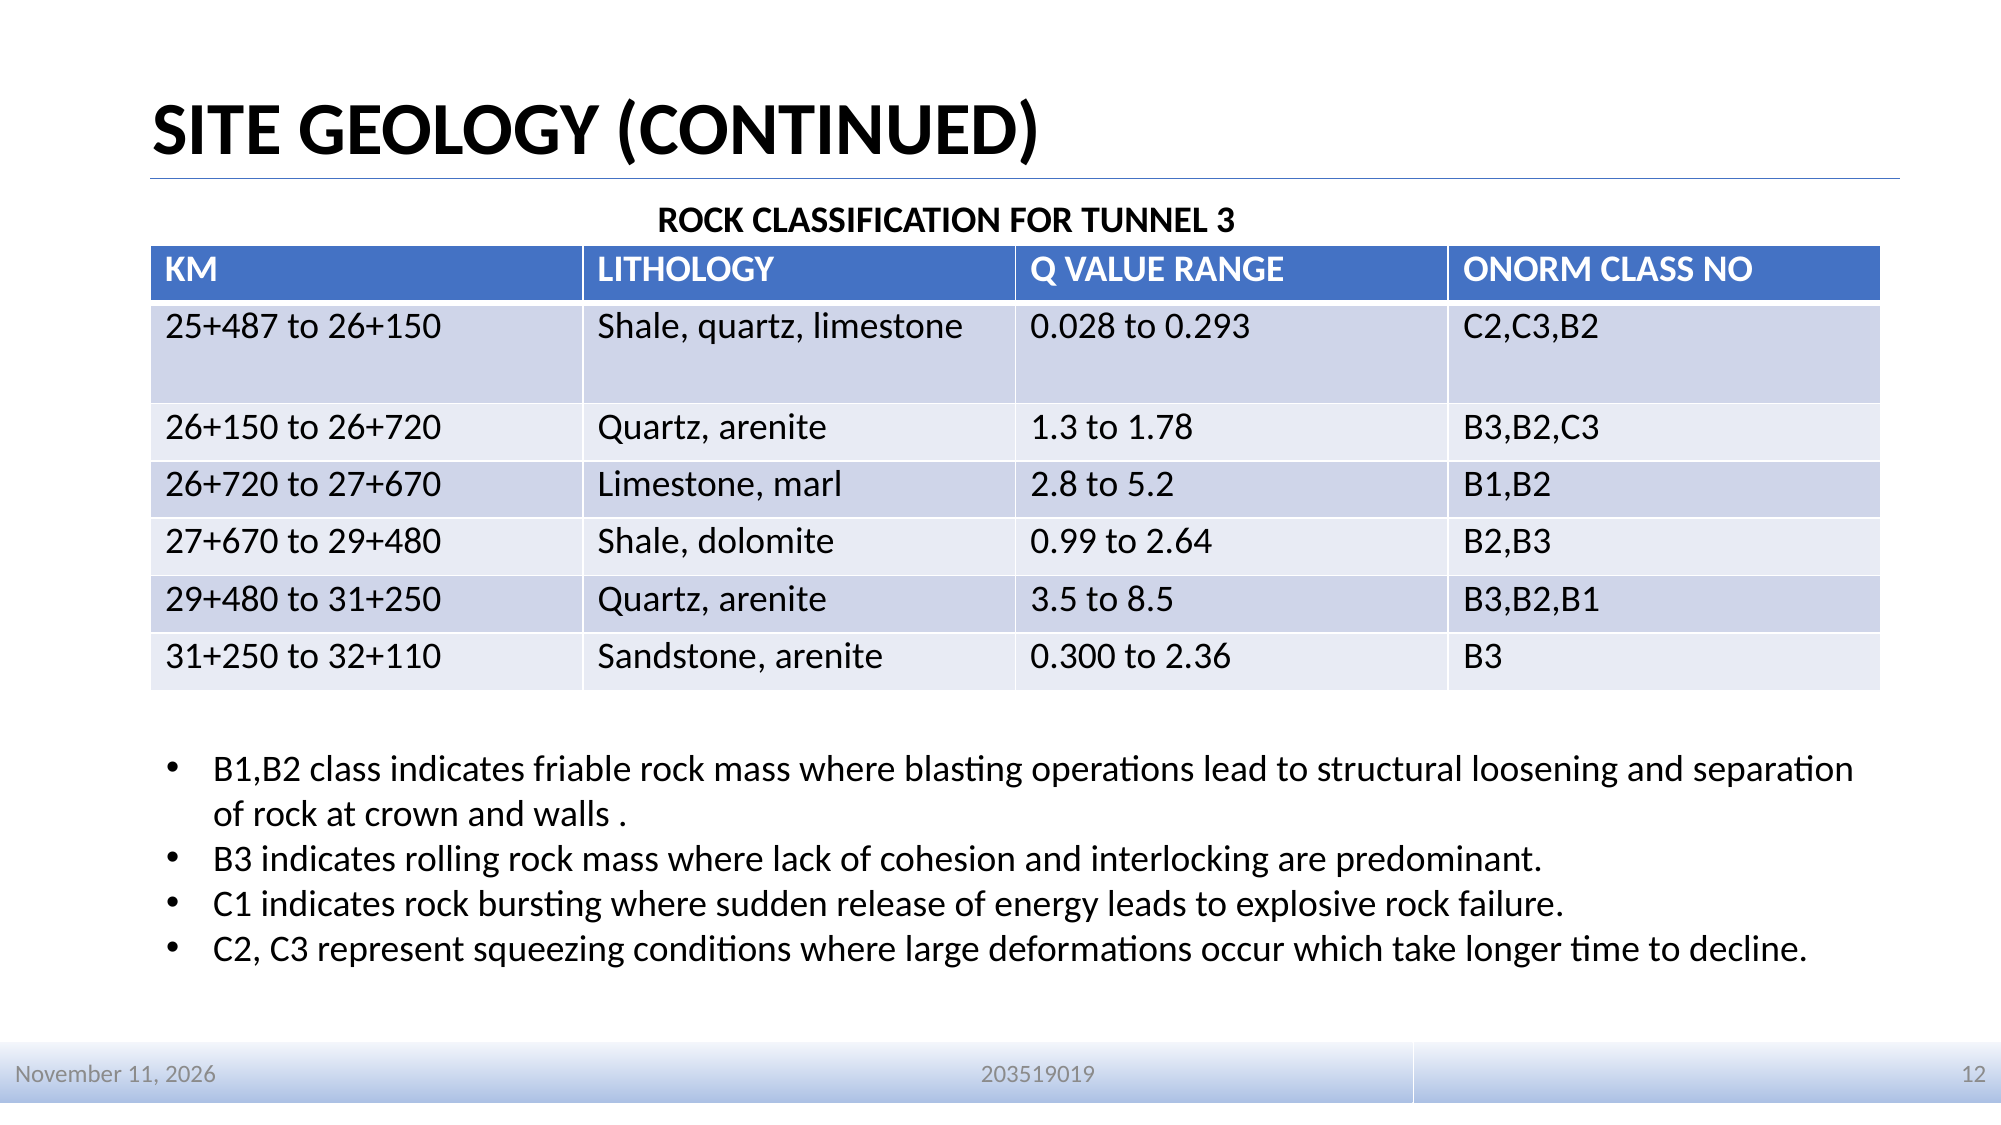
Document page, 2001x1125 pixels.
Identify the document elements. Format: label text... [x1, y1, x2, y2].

footer 203519019 [664, 1042, 1413, 1103]
table_header LITHOLOGY [584, 246, 1015, 300]
table_cell B2,B3 [1449, 519, 1880, 575]
table_cell C2,C3,B2 [1449, 306, 1880, 403]
table_cell 26+150 to 26+720 [151, 404, 582, 460]
table_cell B3,B2,C3 [1449, 404, 1880, 460]
table_cell B3,B2,B1 [1449, 576, 1880, 632]
table_cell 27+670 to 29+480 [151, 519, 582, 575]
table_cell 0.300 to 2.36 [1016, 634, 1447, 690]
table_cell 0.028 to 0.293 [1016, 306, 1447, 403]
text_box ROCK CLASSIFICATION FOR TUNNEL 3 [642, 187, 1261, 248]
table_cell Limestone, marl [584, 462, 1015, 517]
table_cell 1.3 to 1.78 [1016, 404, 1447, 460]
table_cell Shale, dolomite [584, 519, 1015, 575]
table_cell 25+487 to 26+150 [151, 306, 582, 403]
title SITE GEOLOGY (CONTINUED) [137, 21, 1863, 239]
table_cell Quartz, arenite [584, 404, 1015, 460]
table_cell 26+720 to 27+670 [151, 462, 582, 517]
table_header Q VALUE RANGE [1016, 246, 1447, 300]
table_cell 31+250 to 32+110 [151, 634, 582, 690]
table_header KM [151, 246, 582, 300]
table_cell Quartz, arenite [584, 576, 1015, 632]
text_box B1,B2 class indicates friable rock mass where blasting operations lead to structural loosening and separation of rock at crown and walls . B3 indicates rolling rock mass where lack of cohesion and interlocking are predominant. C1 indicates rock bursting where sudden release of energy leads to explosive rock failure. C2, C3 represent squeezing conditions where large deformations occur which take longer time to decline. [151, 736, 1883, 977]
table_header ONORM CLASS NO [1449, 246, 1880, 300]
table_cell B3 [1449, 634, 1880, 690]
table_cell 2.8 to 5.2 [1016, 462, 1447, 517]
table_cell 29+480 to 31+250 [151, 576, 582, 632]
table_cell 0.99 to 2.64 [1016, 519, 1447, 575]
table_cell Shale, quartz, limestone [584, 306, 1015, 403]
table_cell 3.5 to 8.5 [1016, 576, 1447, 632]
table_cell Sandstone, arenite [584, 634, 1015, 690]
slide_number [0, 1042, 664, 1103]
slide_number 12 [1414, 1042, 2000, 1103]
table_cell B1,B2 [1449, 462, 1880, 517]
